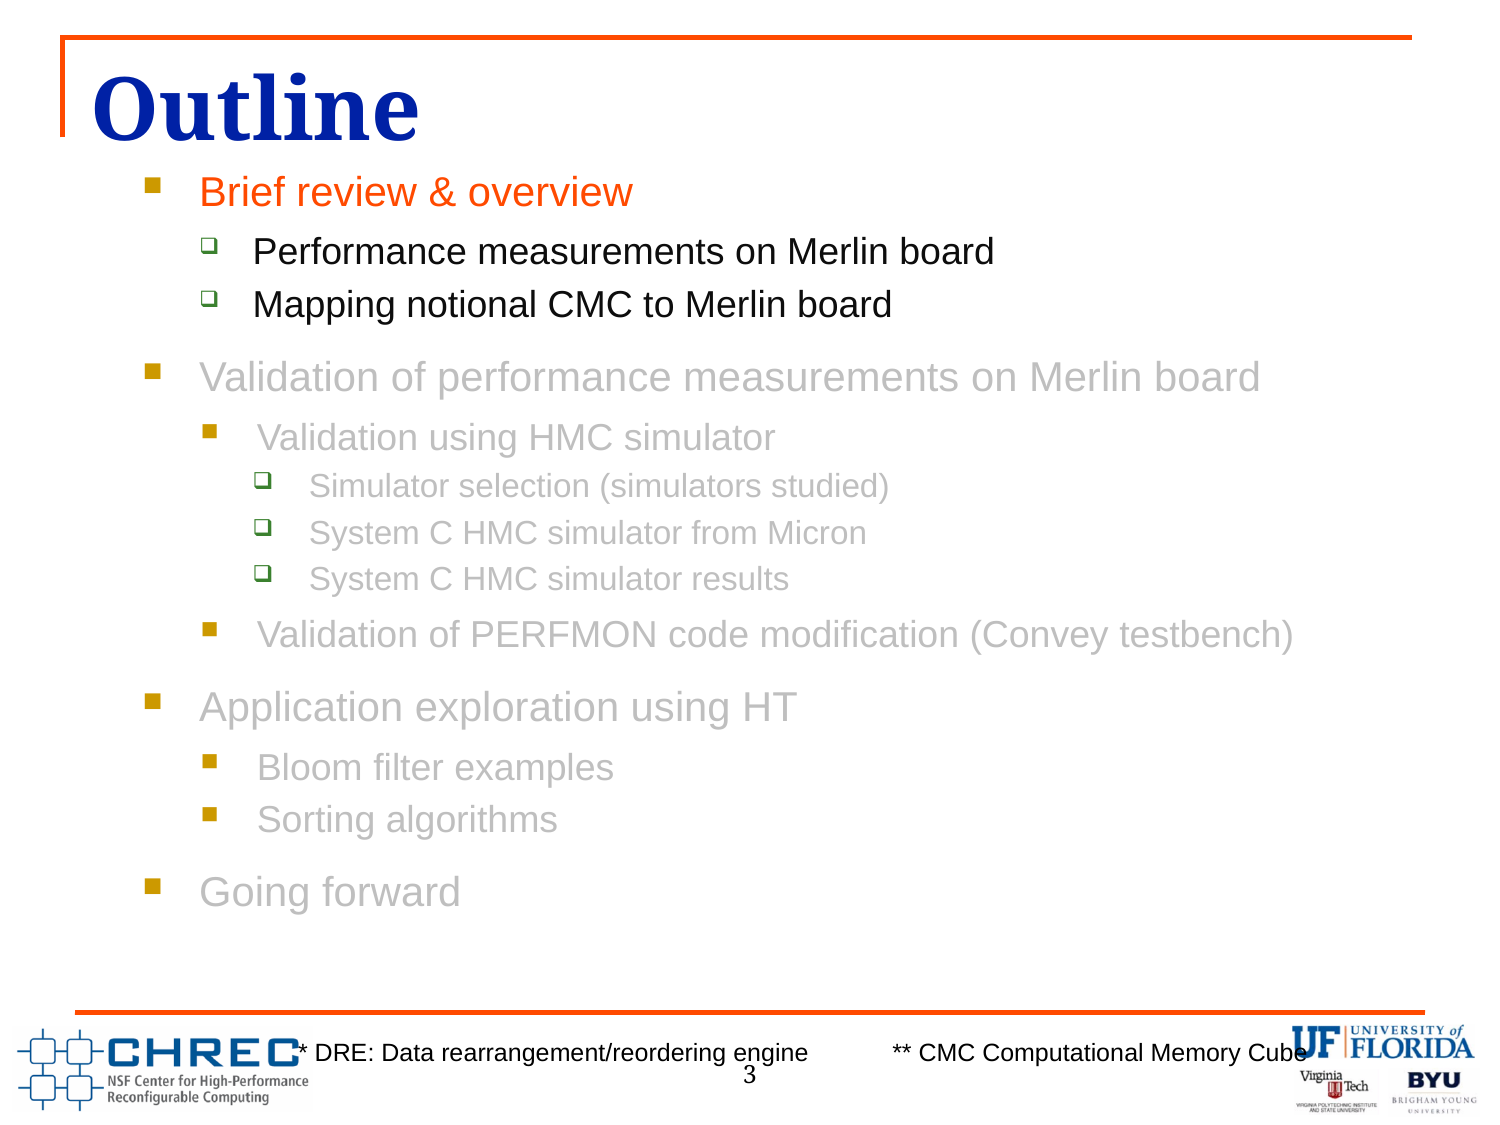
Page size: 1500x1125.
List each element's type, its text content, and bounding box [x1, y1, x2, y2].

slide_number 3 [599, 1024, 901, 1101]
picture [12, 1026, 313, 1112]
title Outline [74, 45, 1426, 201]
text_box * DRE: Data rearrangement/reordering engine ** CMC Computational Memory Cube [283, 1029, 733, 1100]
list Brief review & overview Performance measurements on Merlin board Mapping notional CMC to Merlin board Validation of performance measurements on Merlin board Validation using HMC simulator Simulator selection (simulators studied) System C HMC simulator from Micron System C HMC simulator results Validation of PERFMON code modification (Convey testbench) Application exploration using HT Bloom filter examples Sorting algorithms Going forward [127, 156, 1337, 1026]
picture [1287, 1021, 1485, 1117]
